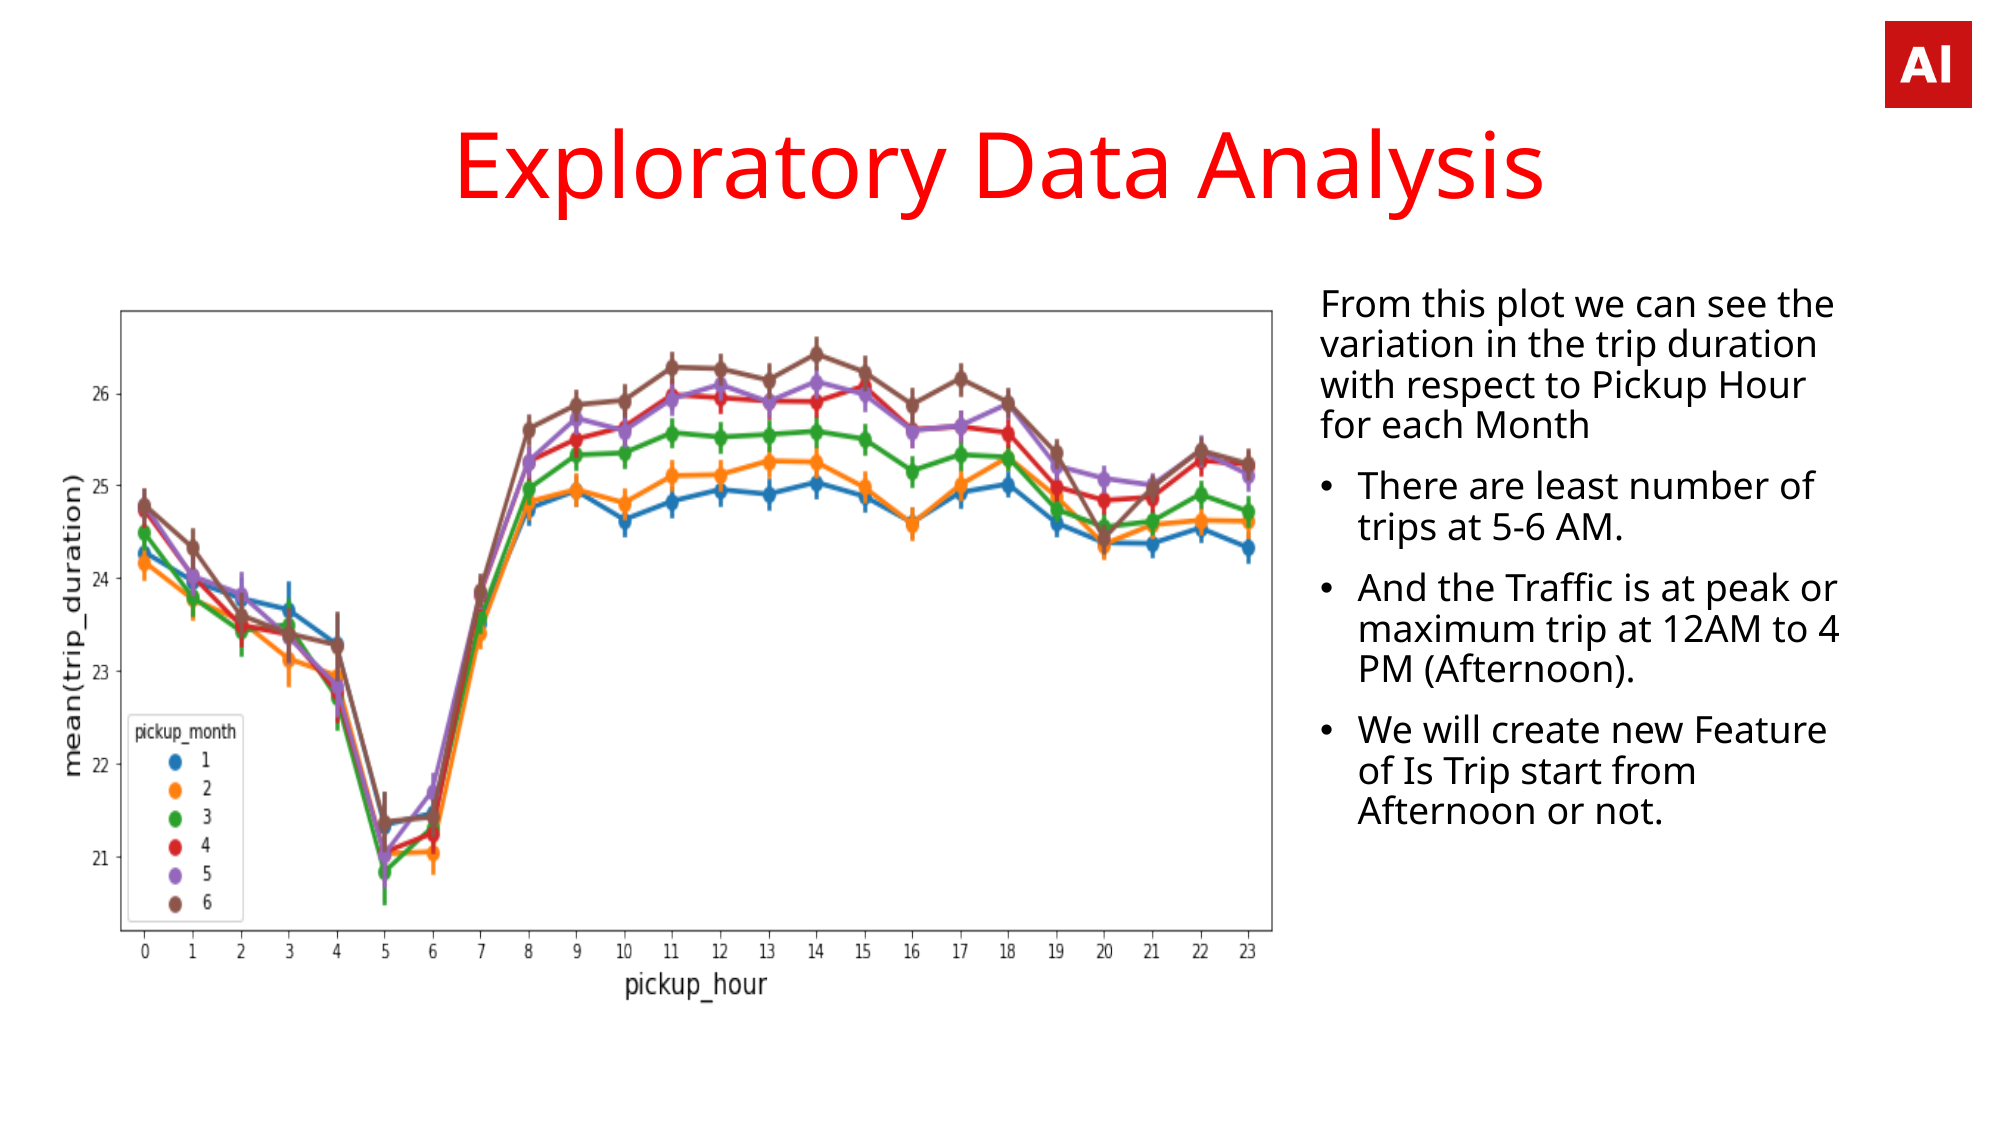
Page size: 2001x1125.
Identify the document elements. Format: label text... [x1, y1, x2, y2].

picture [50, 299, 1282, 1014]
title Exploratory Data Analysis [137, 59, 1863, 278]
list From this plot we can see the variation in the trip duration with respect to Pickup Hour for each Month There are least number of trips at 5-6 AM. And the Traffic is at peak or maximum trip at 12AM to 4 PM (Afternoon). We will create new Feature of Is Trip start from Afternoon or not. [1305, 277, 1863, 1014]
picture [1885, 21, 1972, 108]
